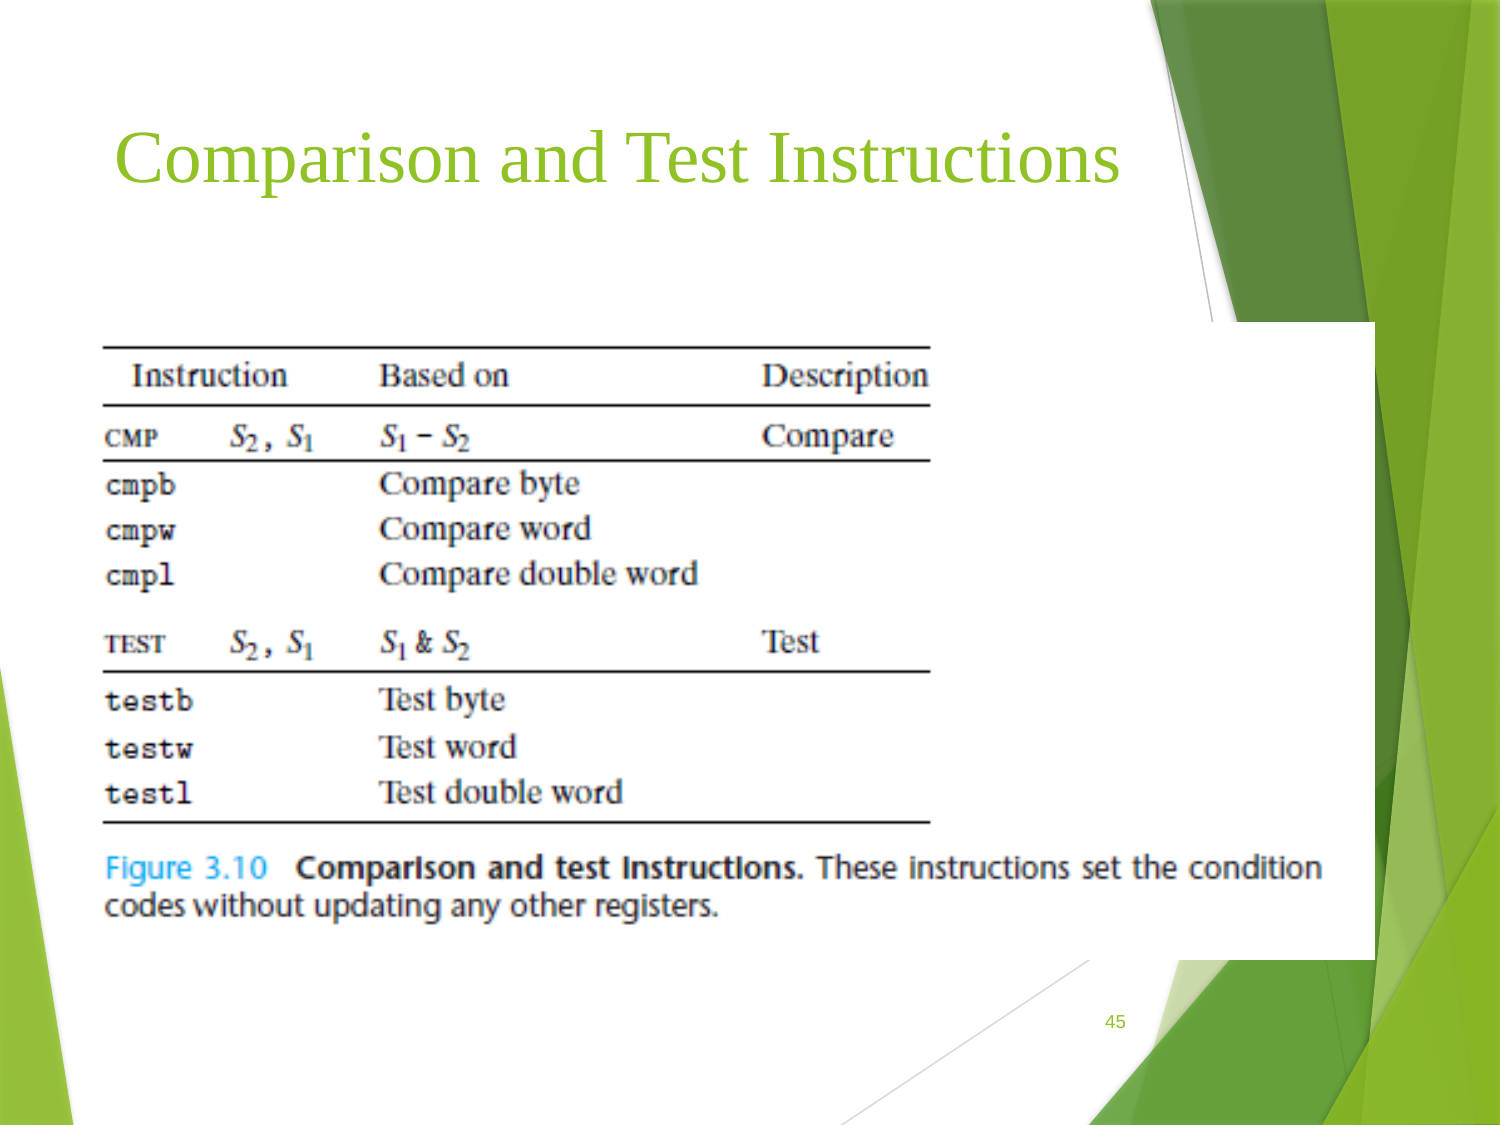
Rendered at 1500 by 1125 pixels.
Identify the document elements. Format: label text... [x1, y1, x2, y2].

picture [75, 322, 1376, 961]
slide_number 45 [1057, 991, 1142, 1051]
title Comparison and Test Instructions [99, 99, 1142, 224]
